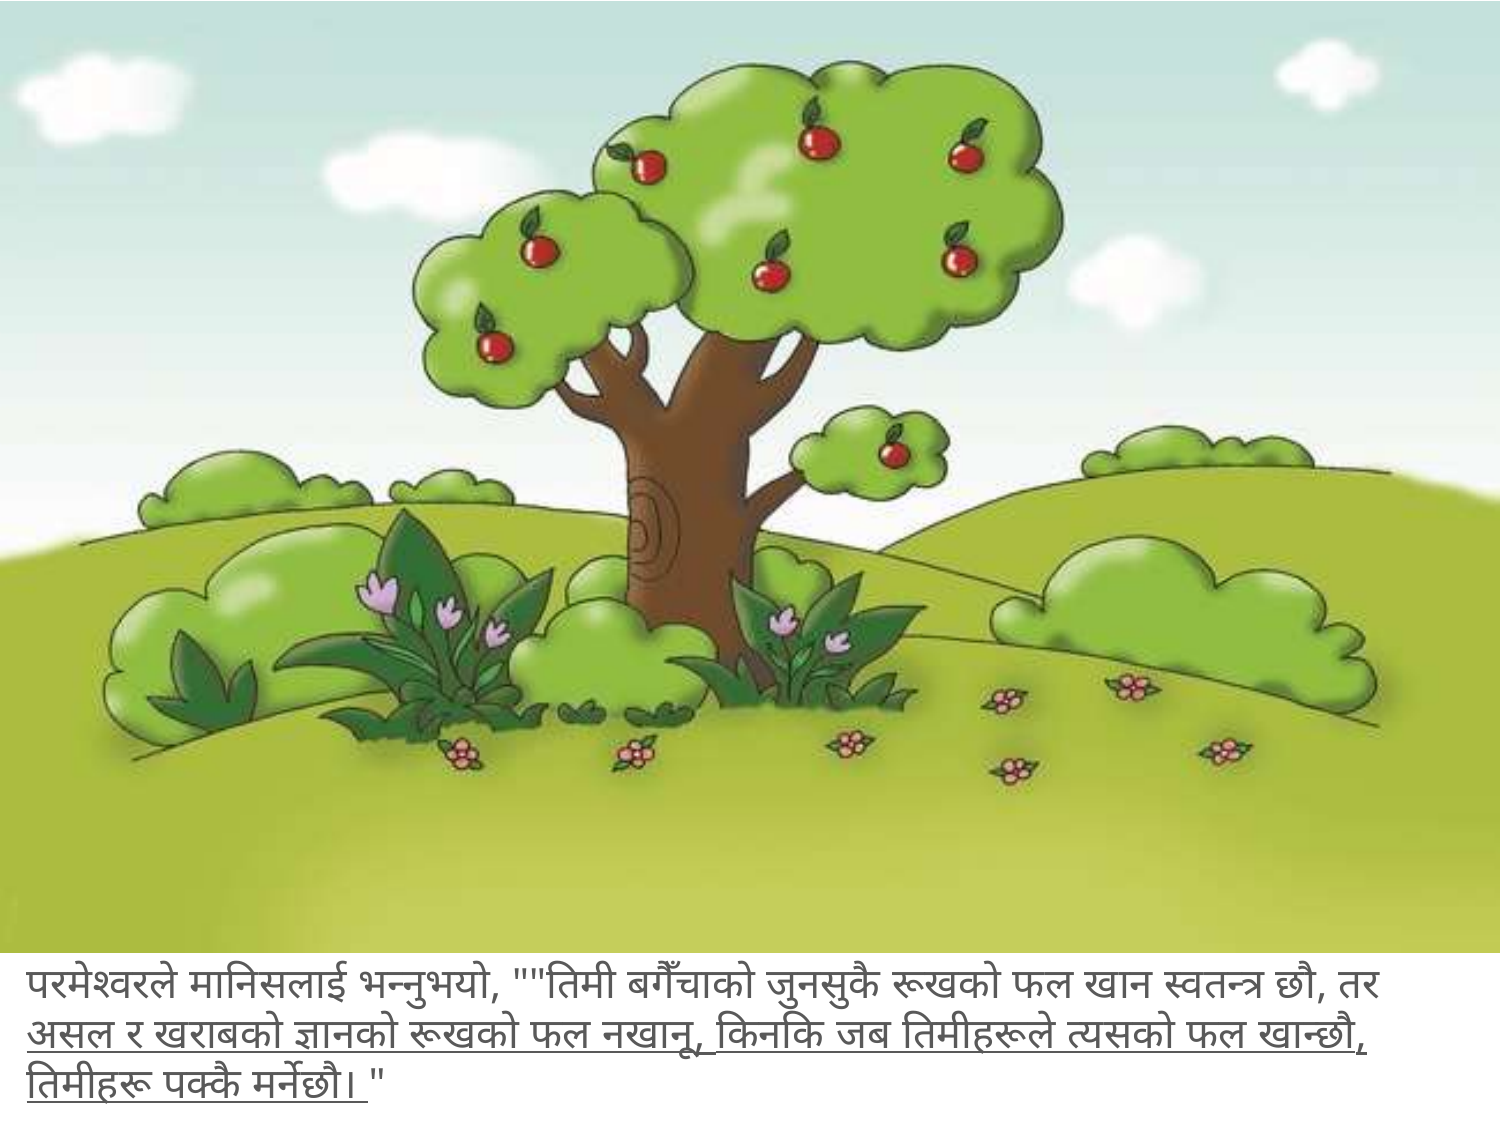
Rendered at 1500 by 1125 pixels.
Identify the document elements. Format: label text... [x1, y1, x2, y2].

text_box परमेश्वरले मानिसलाई भन्नुभयो, ""तिमी बगैँचाको जुनसुकै रूखको फल खान स्वतन्त्र छौ, तर असल र खराबको ज्ञानको रूखको फल नखानू, किनकि जब तिमीहरूले त्यसको फल खान्छौ, तिमीहरू पक्कै मर्नेछौ। " [11, 960, 1483, 1115]
picture [0, 0, 1500, 953]
